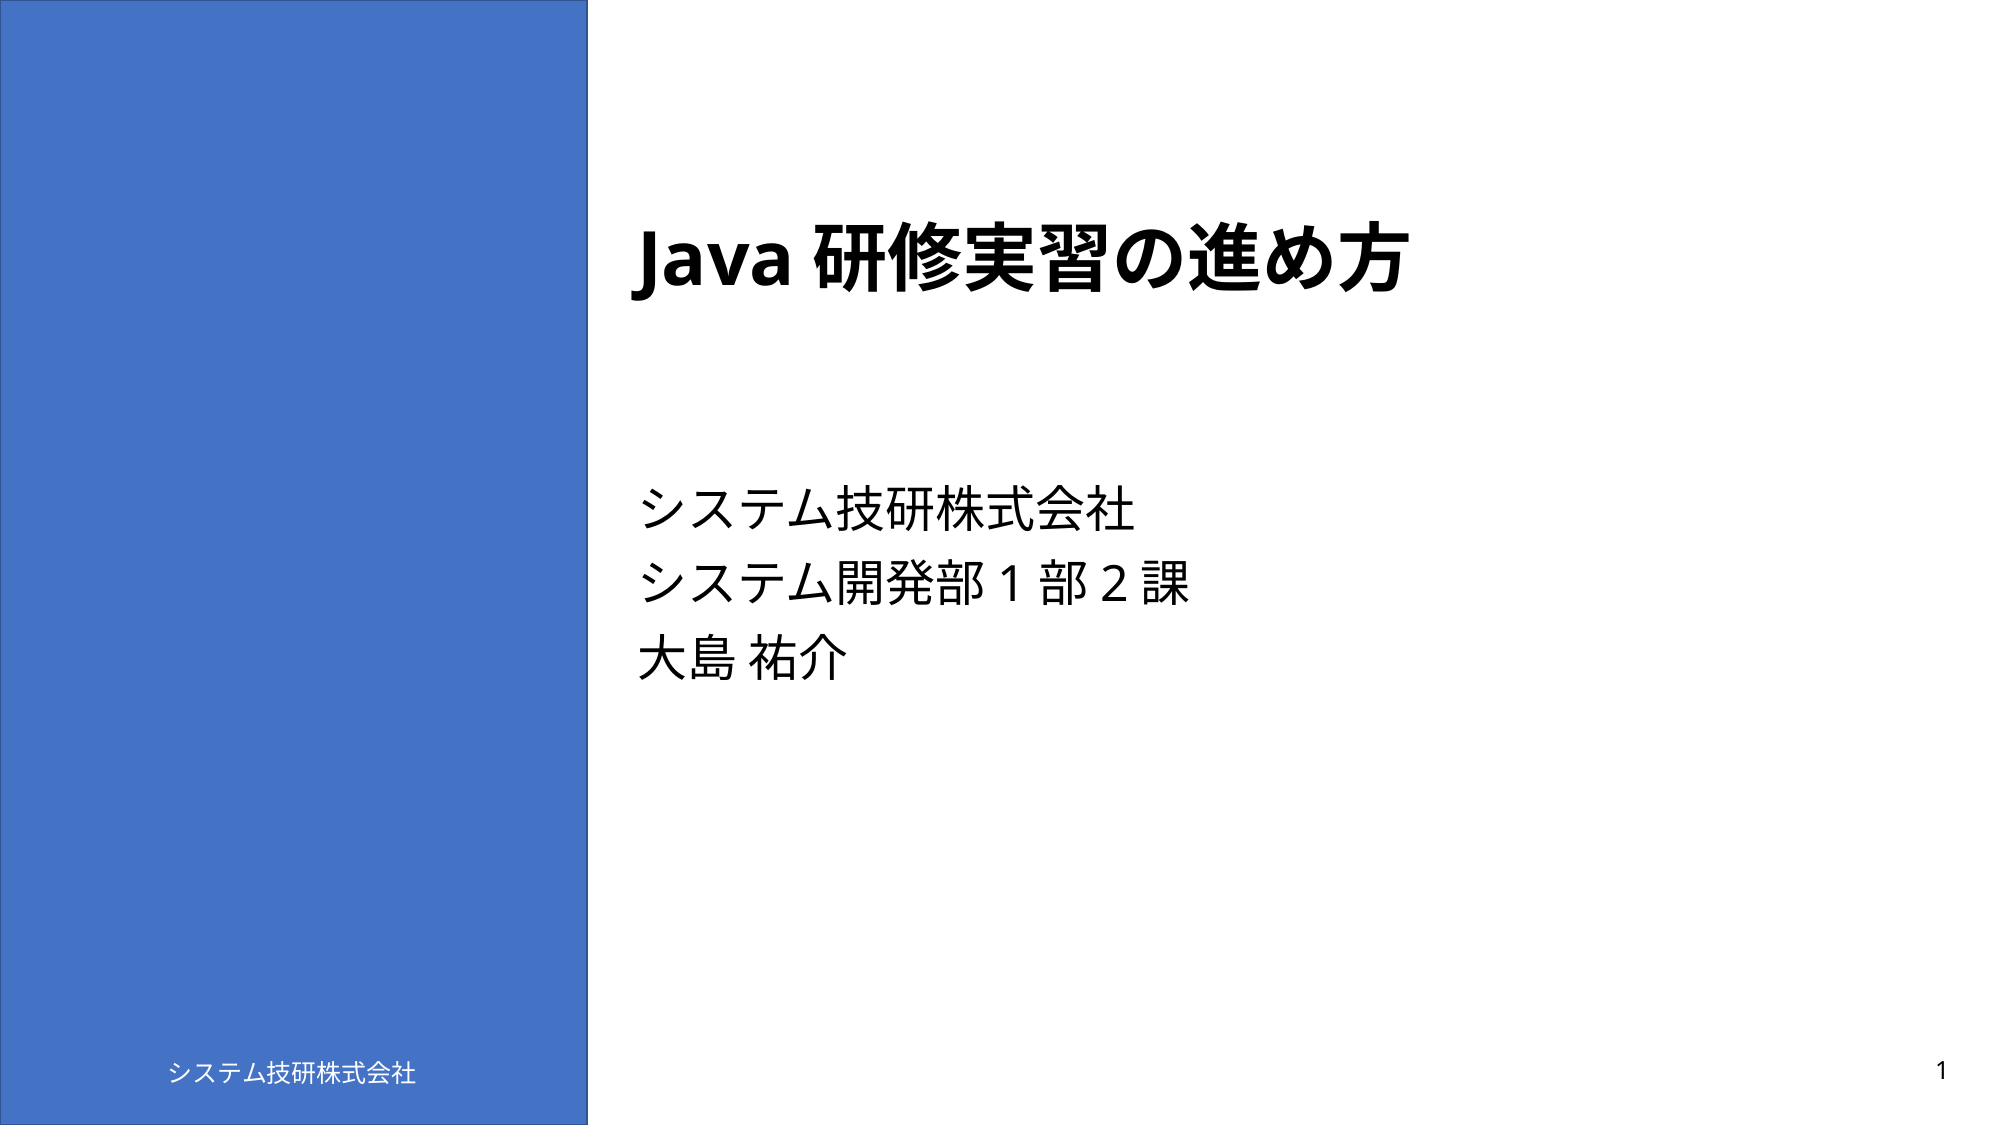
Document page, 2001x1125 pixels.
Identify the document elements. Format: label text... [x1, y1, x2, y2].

title Java研修実習の進め方 [622, 59, 1964, 464]
footer システム技研株式会社 [30, 1042, 555, 1103]
slide_number 1 [1804, 1041, 1965, 1102]
subtitle システム技研株式会社 システム開発部1部2課 大島 祐介 [622, 476, 1964, 1008]
